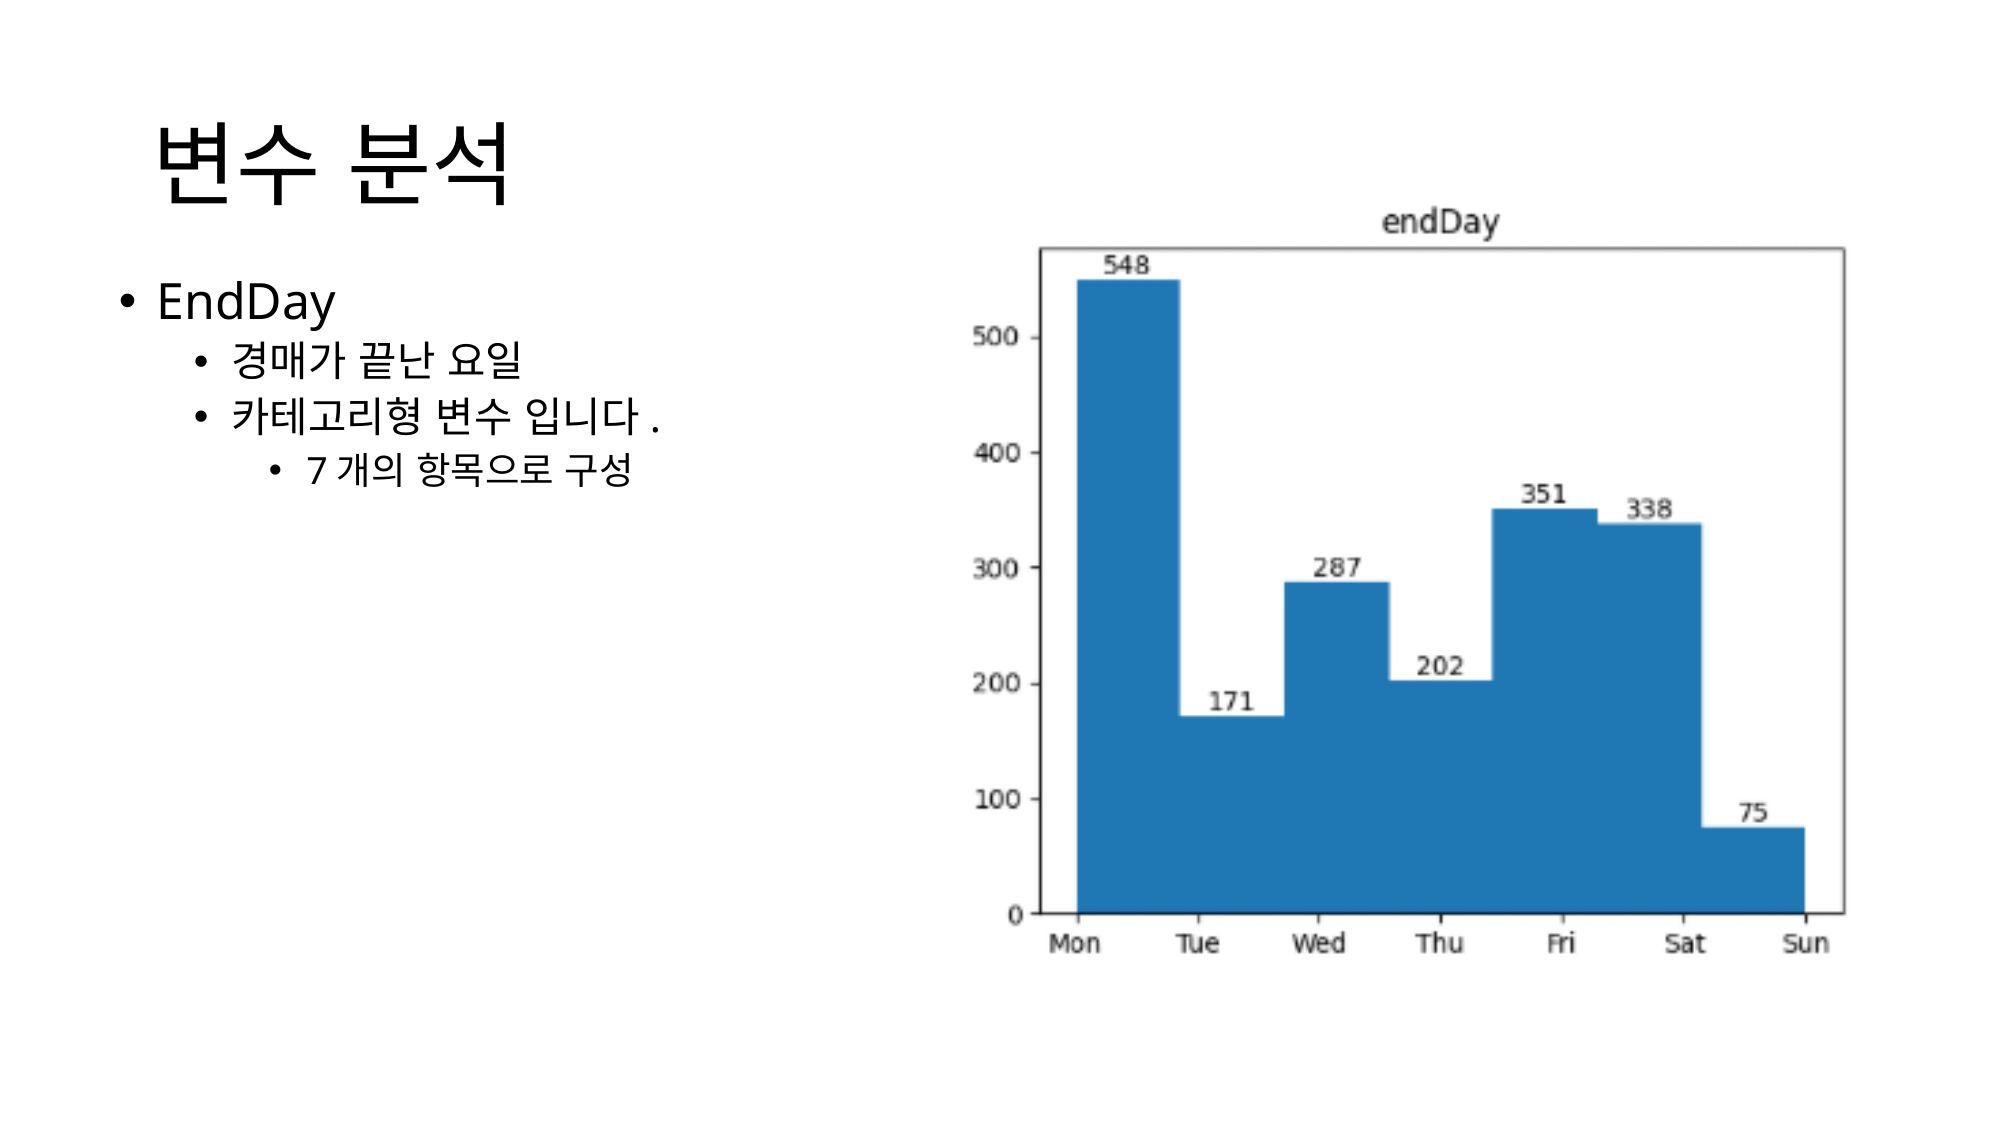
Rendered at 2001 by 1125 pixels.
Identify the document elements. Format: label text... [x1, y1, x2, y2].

picture [949, 185, 1883, 974]
title 변수 분석 [137, 59, 1863, 269]
text_box EndDay 경매가 끝난 요일 카테고리형 변수 입니다. 7개의 항목으로 구성 [28, 269, 2000, 1125]
